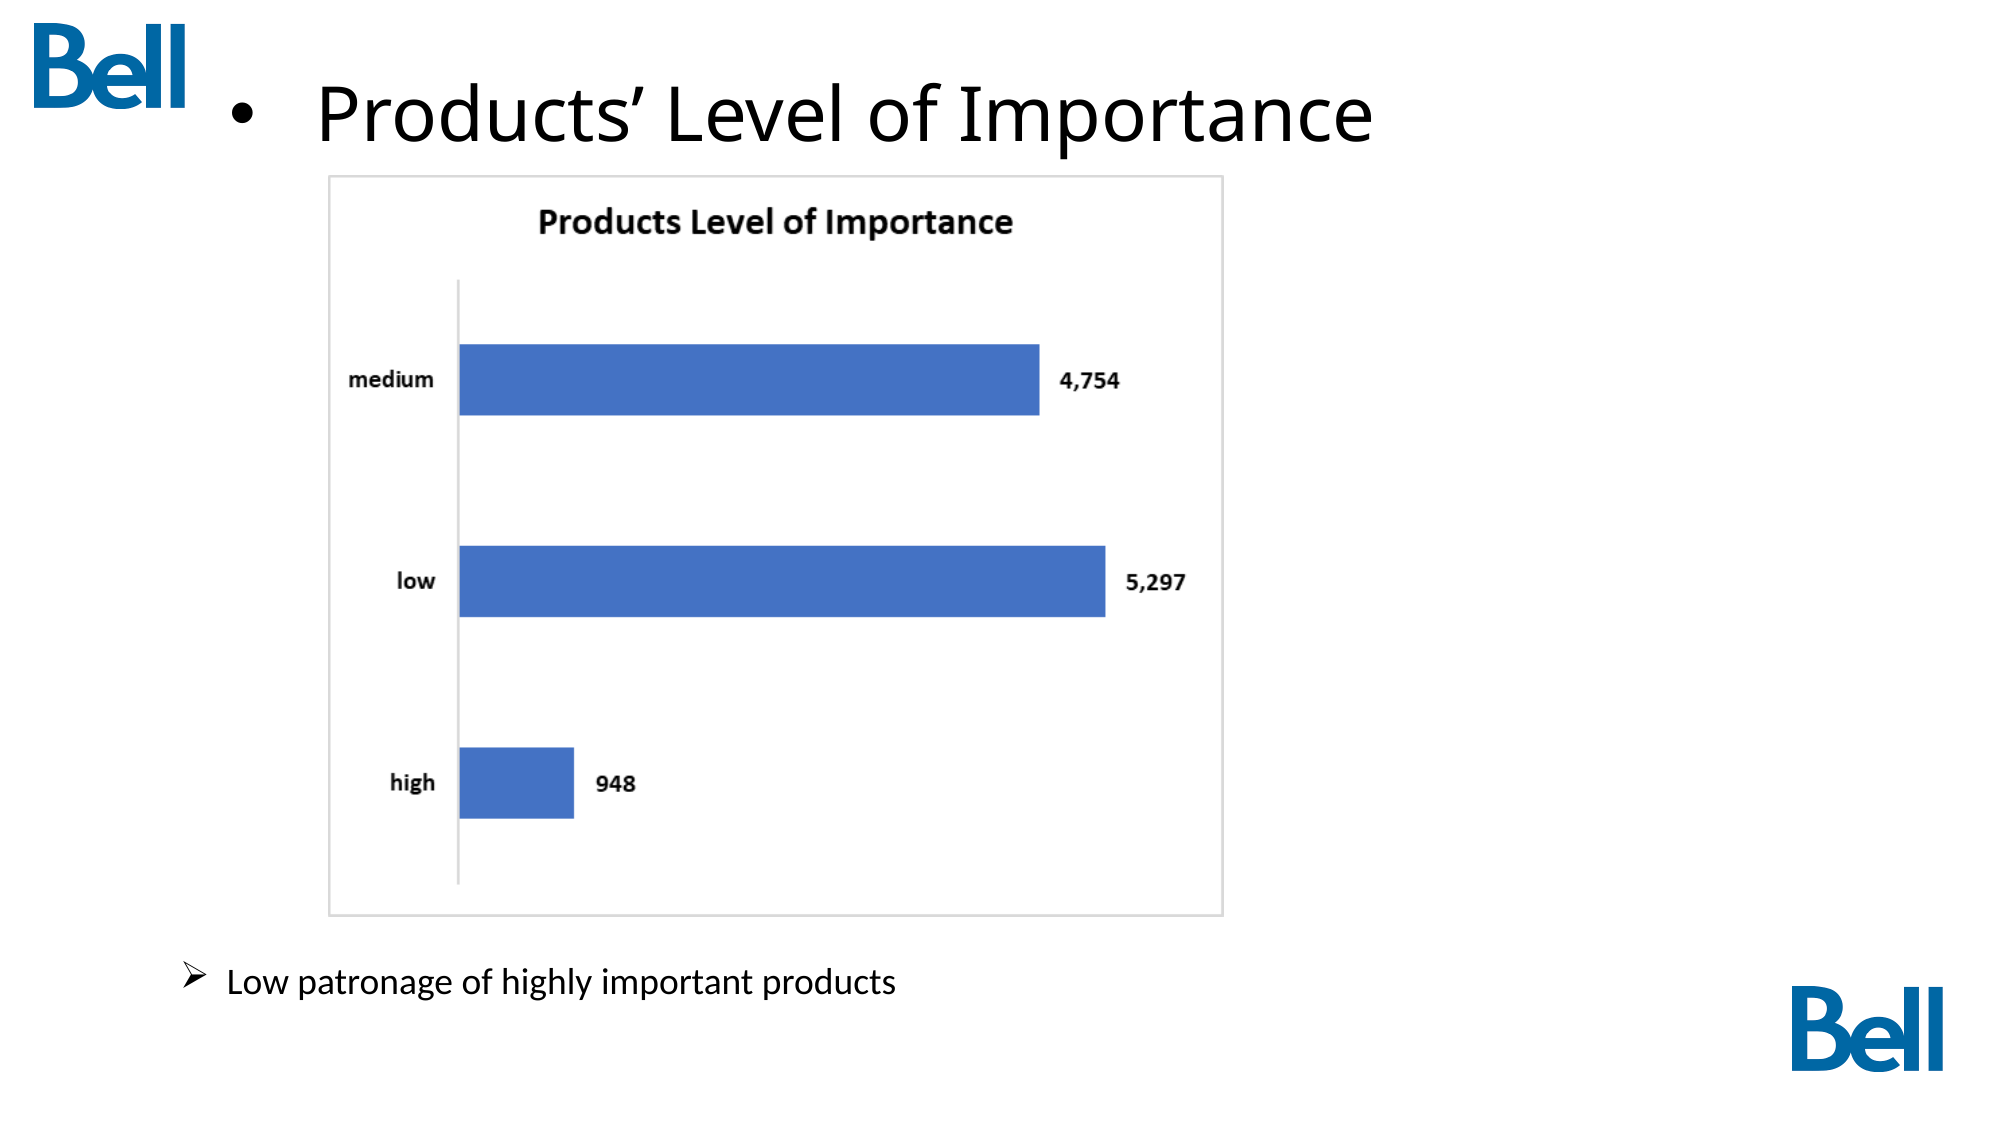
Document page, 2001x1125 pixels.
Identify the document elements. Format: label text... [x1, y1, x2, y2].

picture [34, 23, 185, 109]
picture [1792, 986, 1943, 1072]
picture [328, 175, 1224, 917]
text_box Low patronage of highly important products [165, 949, 2000, 1022]
title Products’ Level of Importance [214, 67, 1893, 166]
